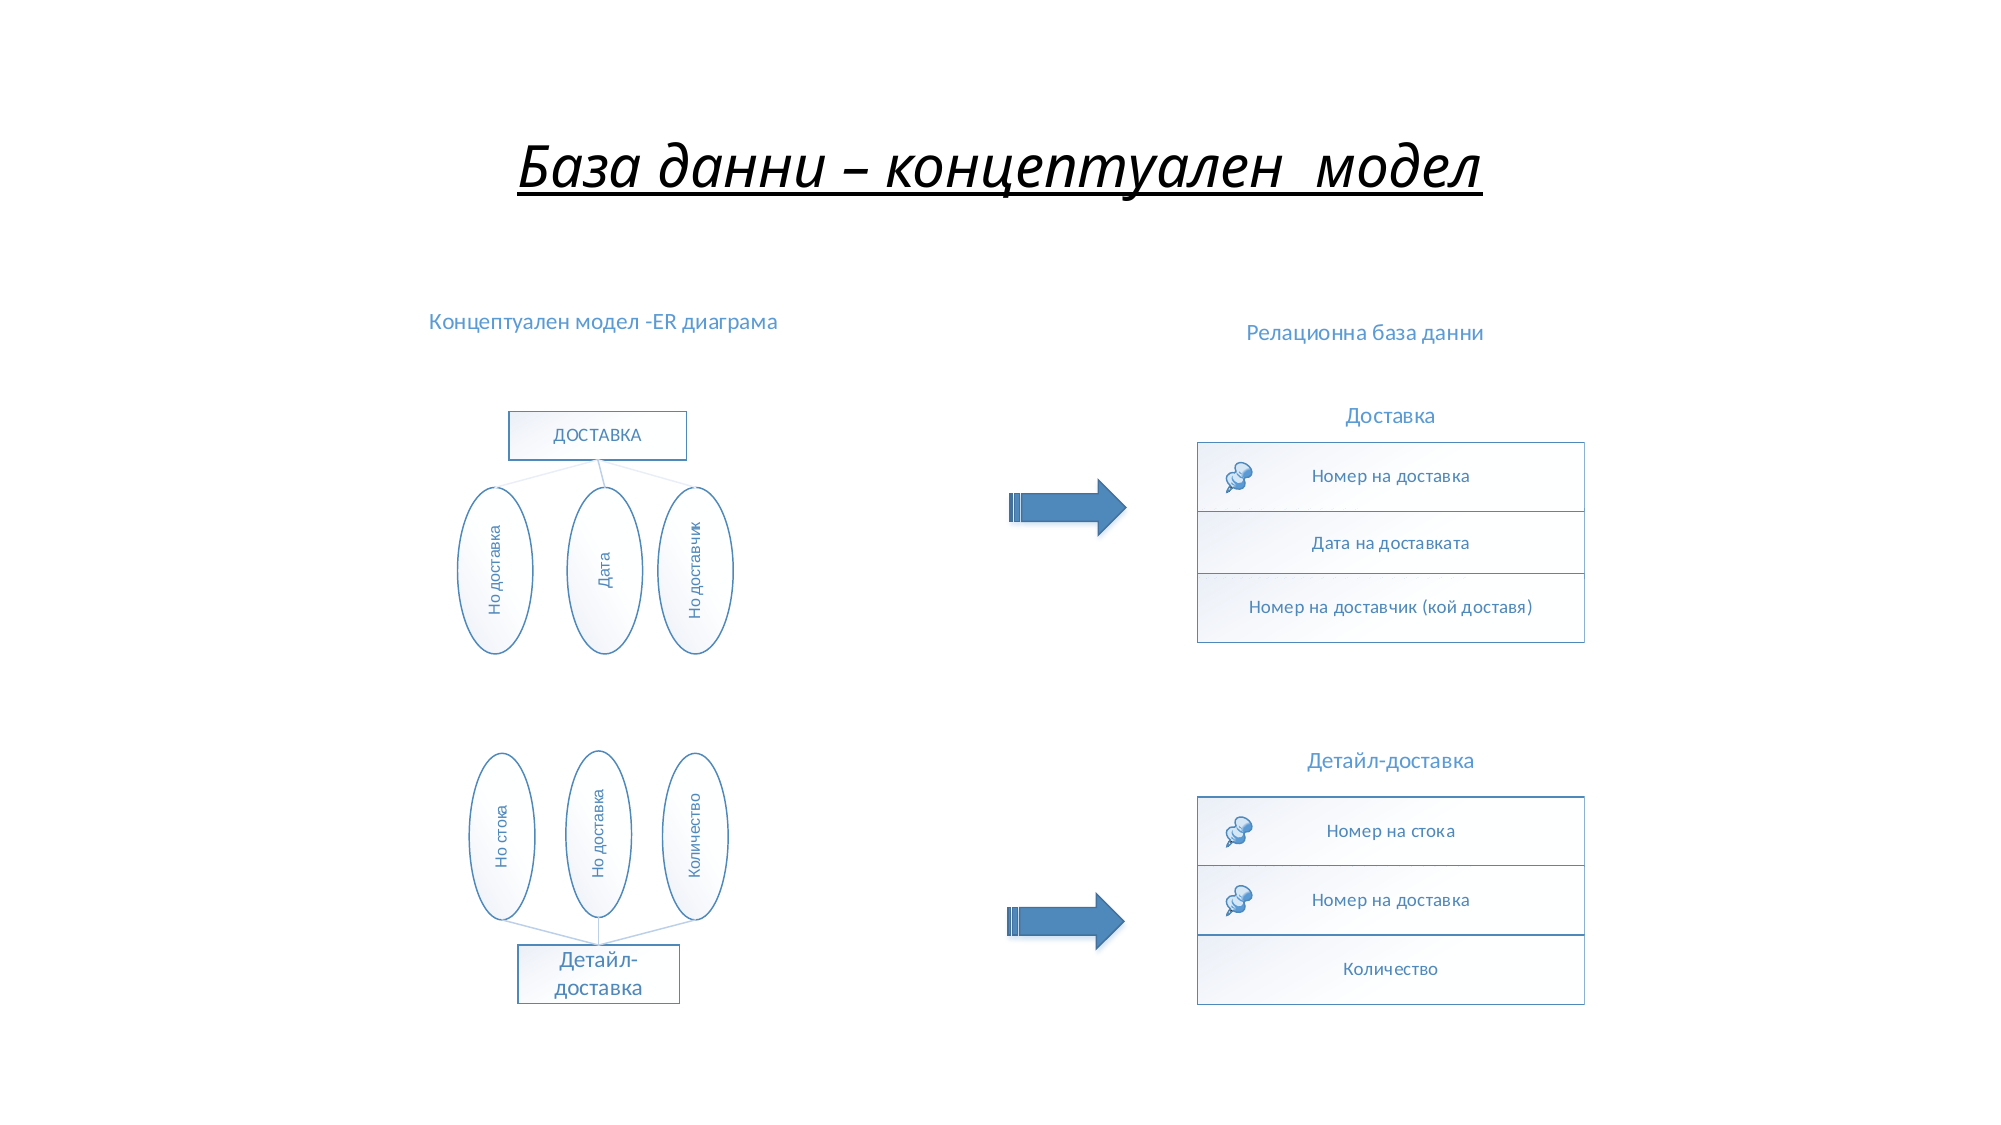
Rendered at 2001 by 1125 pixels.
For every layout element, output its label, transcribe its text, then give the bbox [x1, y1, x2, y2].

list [415, 299, 1585, 1014]
title База данни – концептуален модел [137, 59, 1863, 278]
